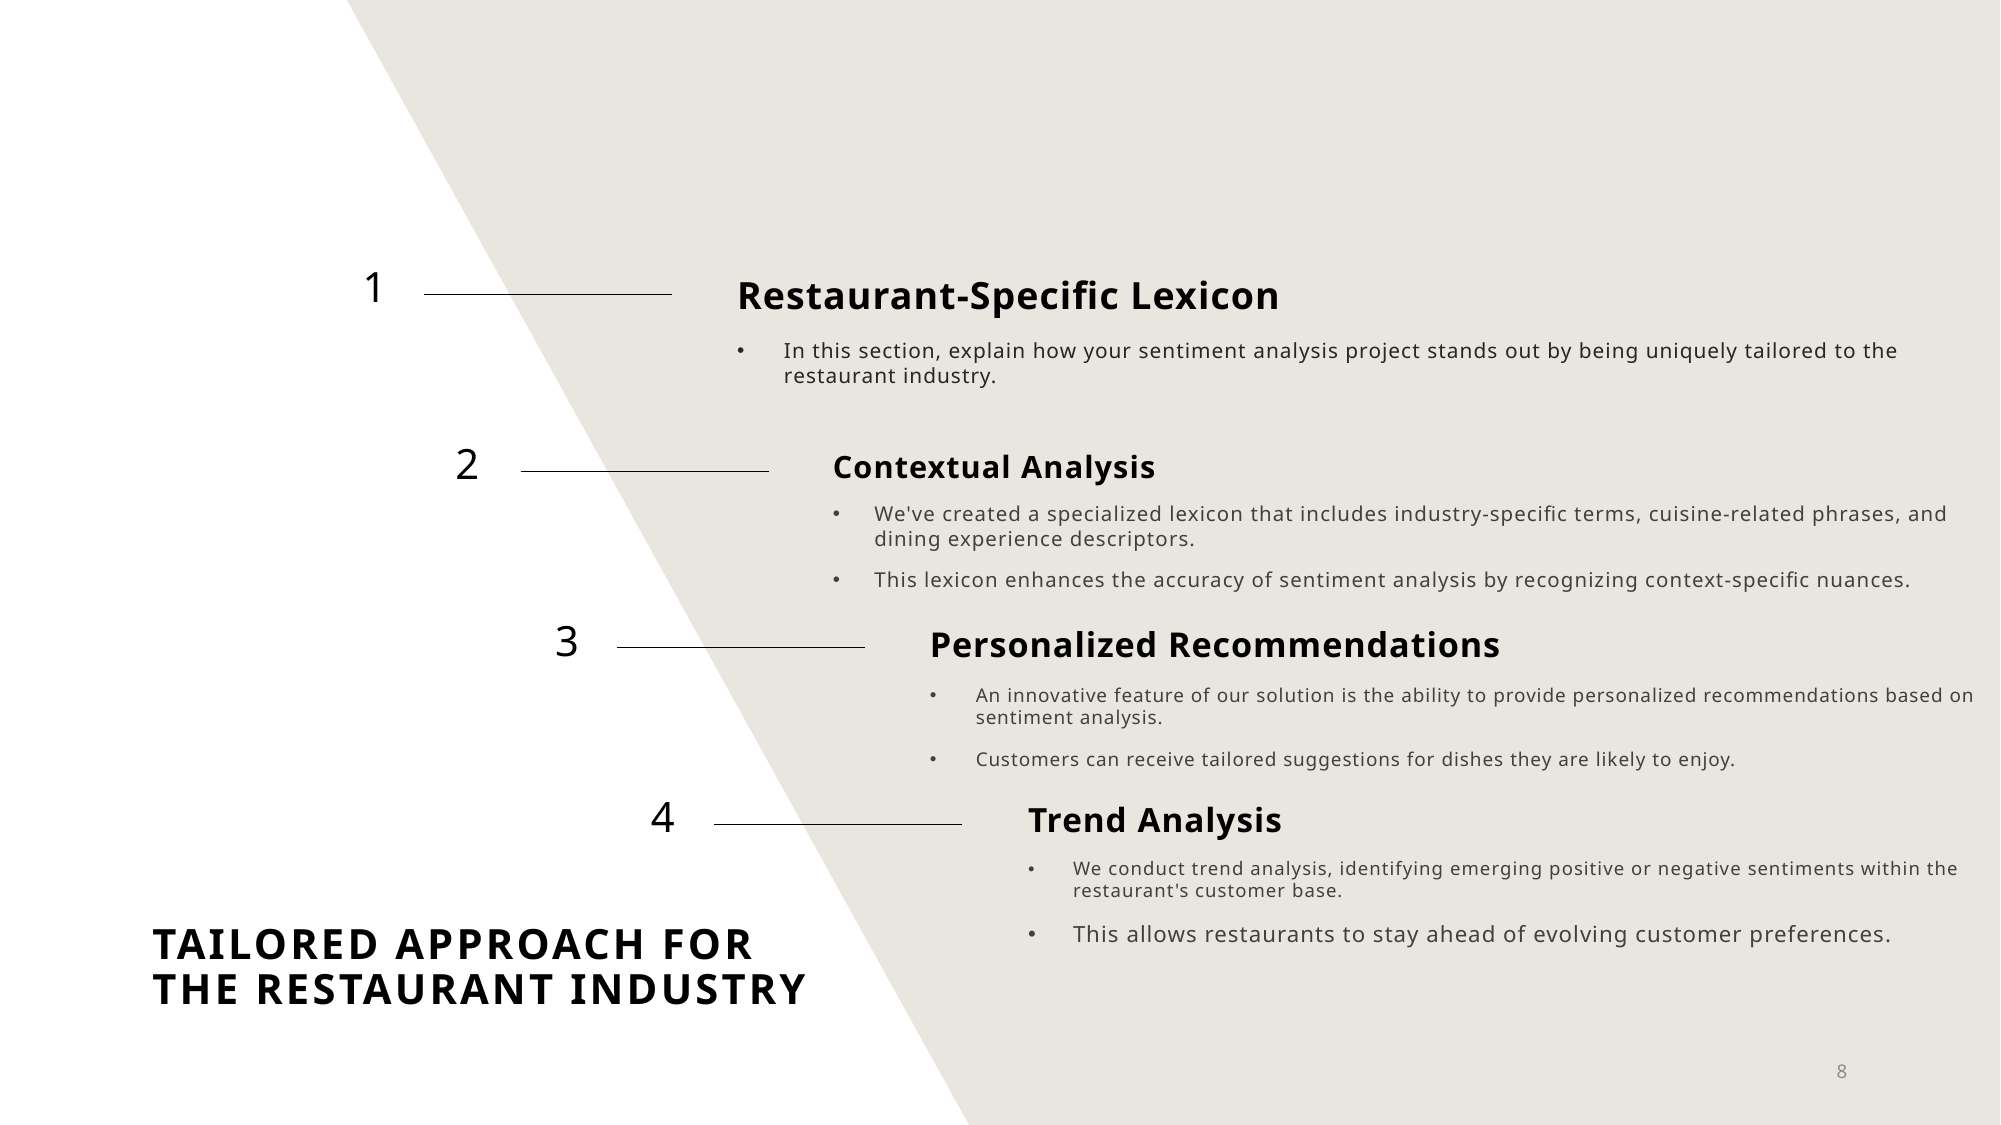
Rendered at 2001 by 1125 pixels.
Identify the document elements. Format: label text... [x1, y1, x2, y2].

list Personalized Recommendations An innovative feature of our solution is the ability to provide personalized recommendations based on sentiment analysis. Customers can receive tailored suggestions for dishes they are likely to enjoy. [914, 616, 2000, 779]
slide_number 8 [1773, 1042, 1863, 1103]
list 3 [242, 600, 594, 685]
list 2 [143, 423, 495, 509]
title Tailored Approach for the Restaurant Industry [137, 864, 843, 1022]
list Contextual Analysis We've created a specialized lexicon that includes industry-specific terms, cuisine-related phrases, and dining experience descriptors. This lexicon enhances the accuracy of sentiment analysis by recognizing context-specific nuances. [817, 440, 2000, 601]
list 1 [50, 247, 402, 332]
list Trend Analysis We conduct trend analysis, identifying emerging positive or negative sentiments within the restaurant's customer base. This allows restaurants to stay ahead of evolving customer preferences. [1013, 791, 2000, 958]
list 4 [338, 777, 690, 862]
list Restaurant-Specific Lexicon In this section, explain how your sentiment analysis project stands out by being uniquely tailored to the restaurant industry. [722, 264, 2000, 431]
